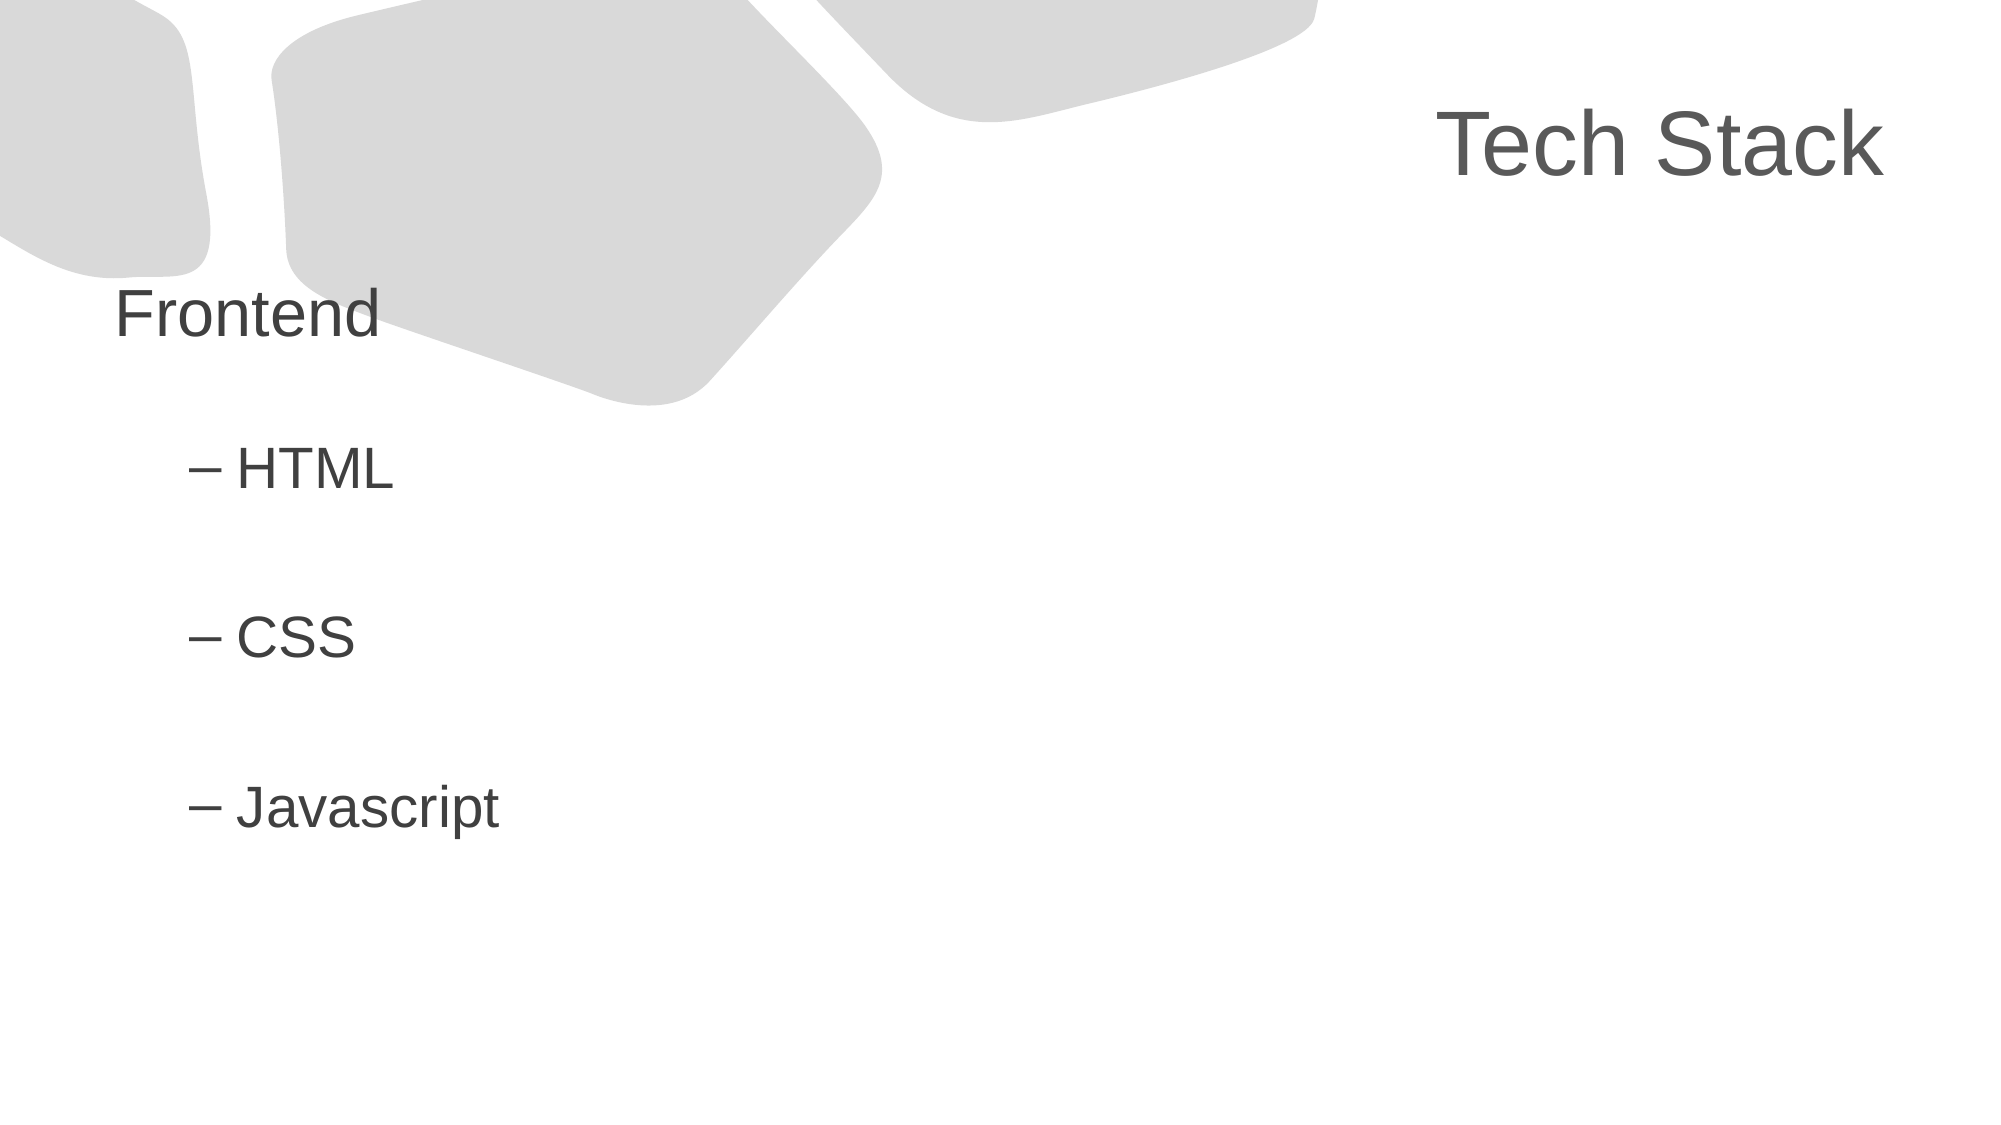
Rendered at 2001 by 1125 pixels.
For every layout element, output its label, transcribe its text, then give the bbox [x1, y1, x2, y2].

list Frontend HTML CSS Javascript [99, 262, 1900, 1005]
title Tech Stack [99, 45, 1900, 233]
